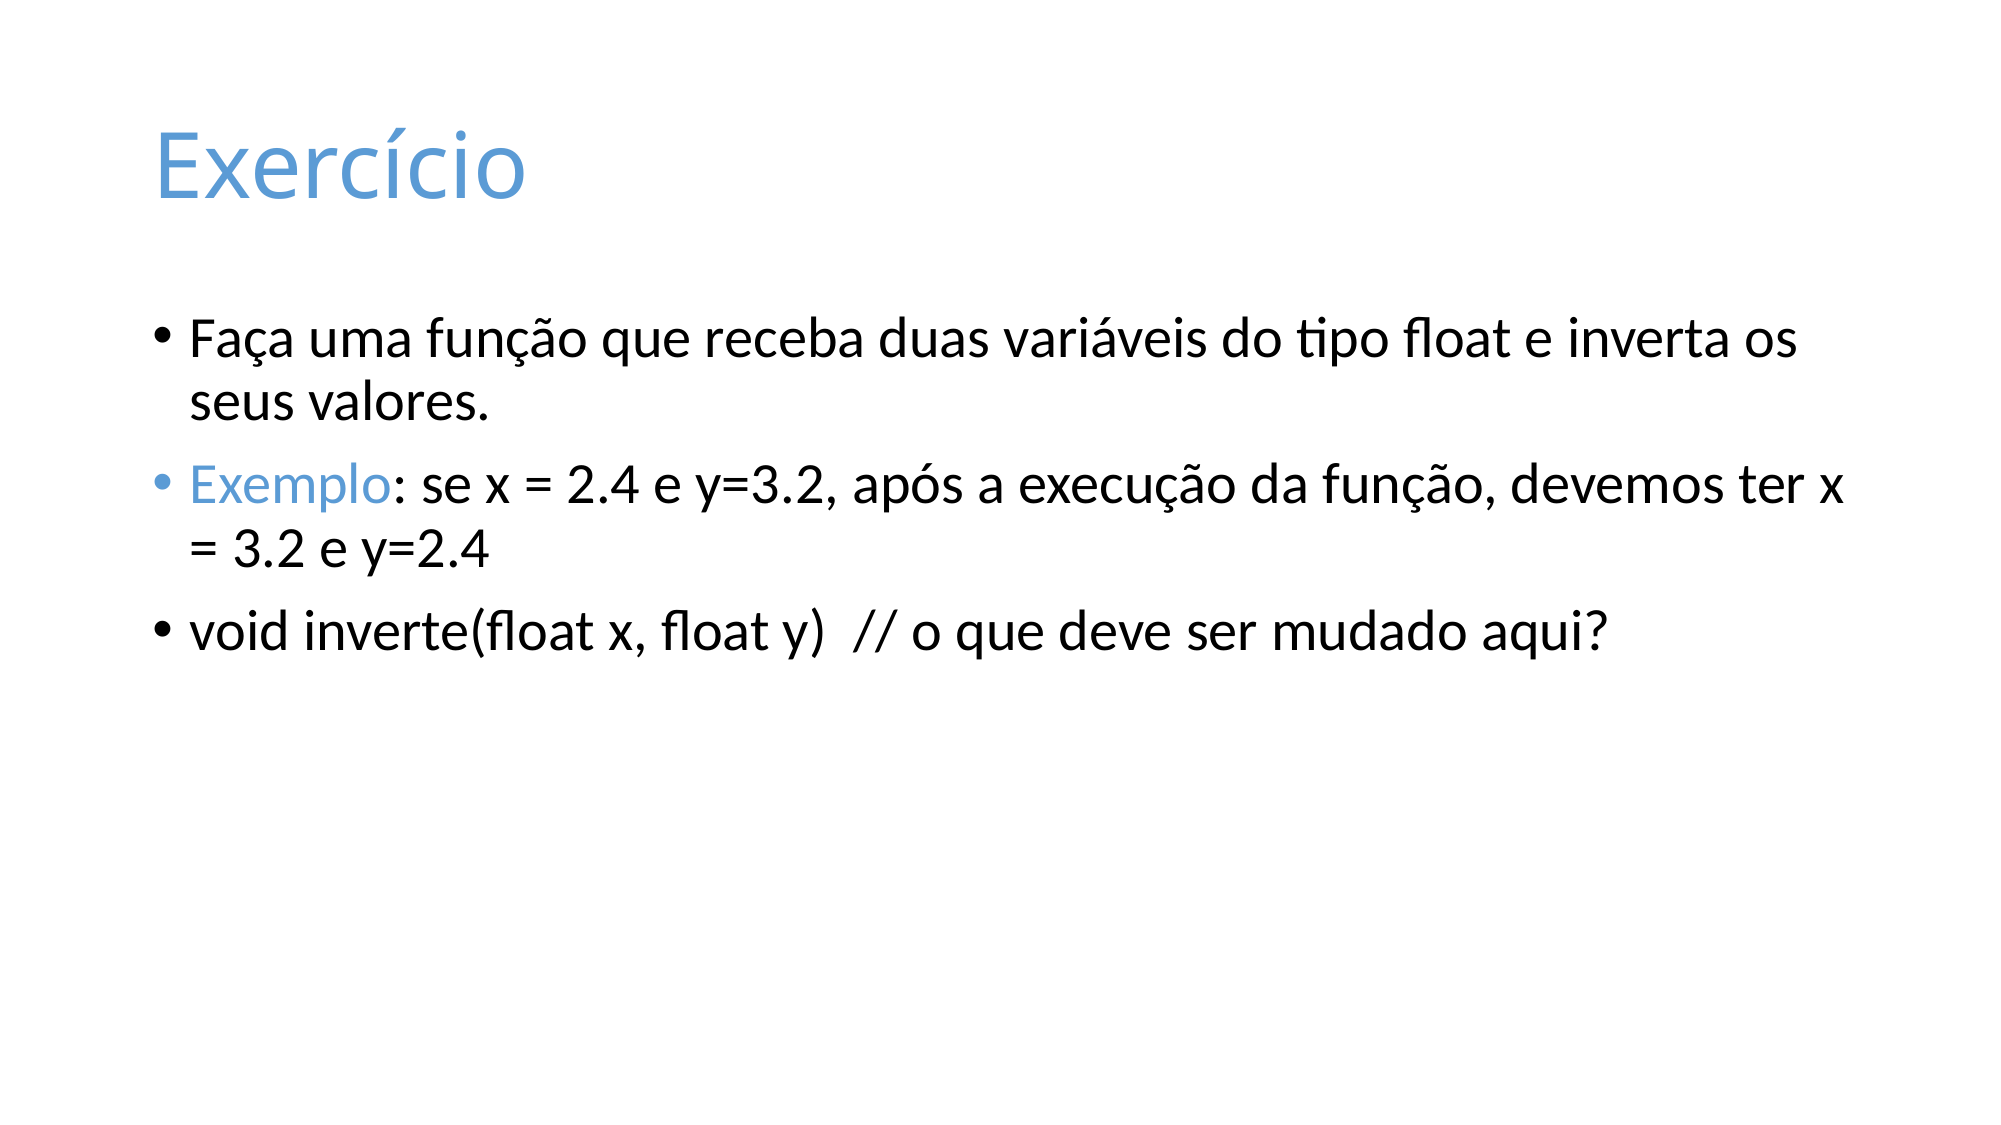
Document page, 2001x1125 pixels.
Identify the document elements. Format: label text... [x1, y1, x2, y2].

list Faça uma função que receba duas variáveis do tipo float e inverta os seus valores. Exemplo: se x = 2.4 e y=3.2, após a execução da função, devemos ter x = 3.2 e y=2.4 void inverte(float x, float y) // o que deve ser mudado aqui? [137, 299, 1863, 1014]
title Exercício [137, 59, 1863, 278]
